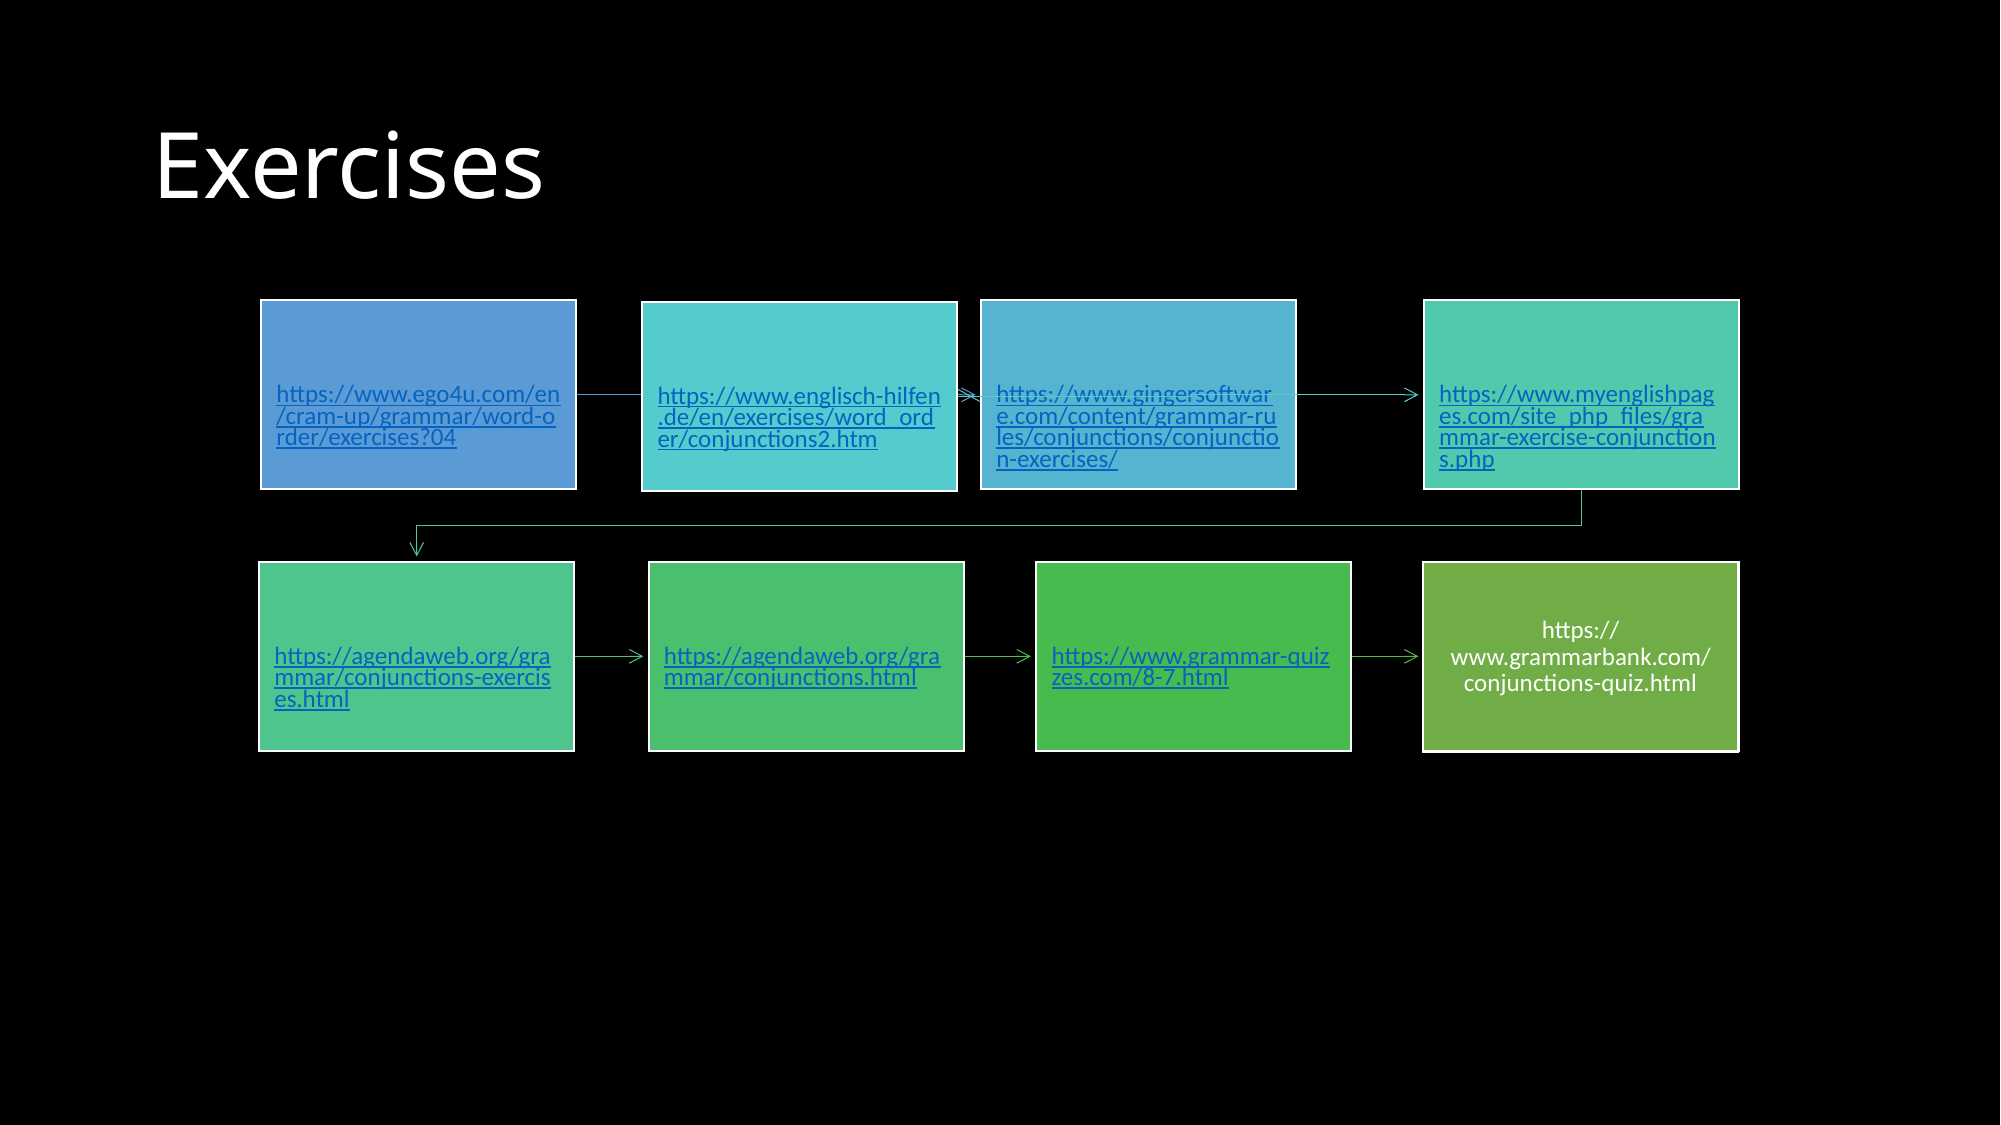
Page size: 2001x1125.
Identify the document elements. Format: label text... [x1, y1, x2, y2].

title Exercises [137, 59, 1863, 278]
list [137, 299, 1863, 1014]
